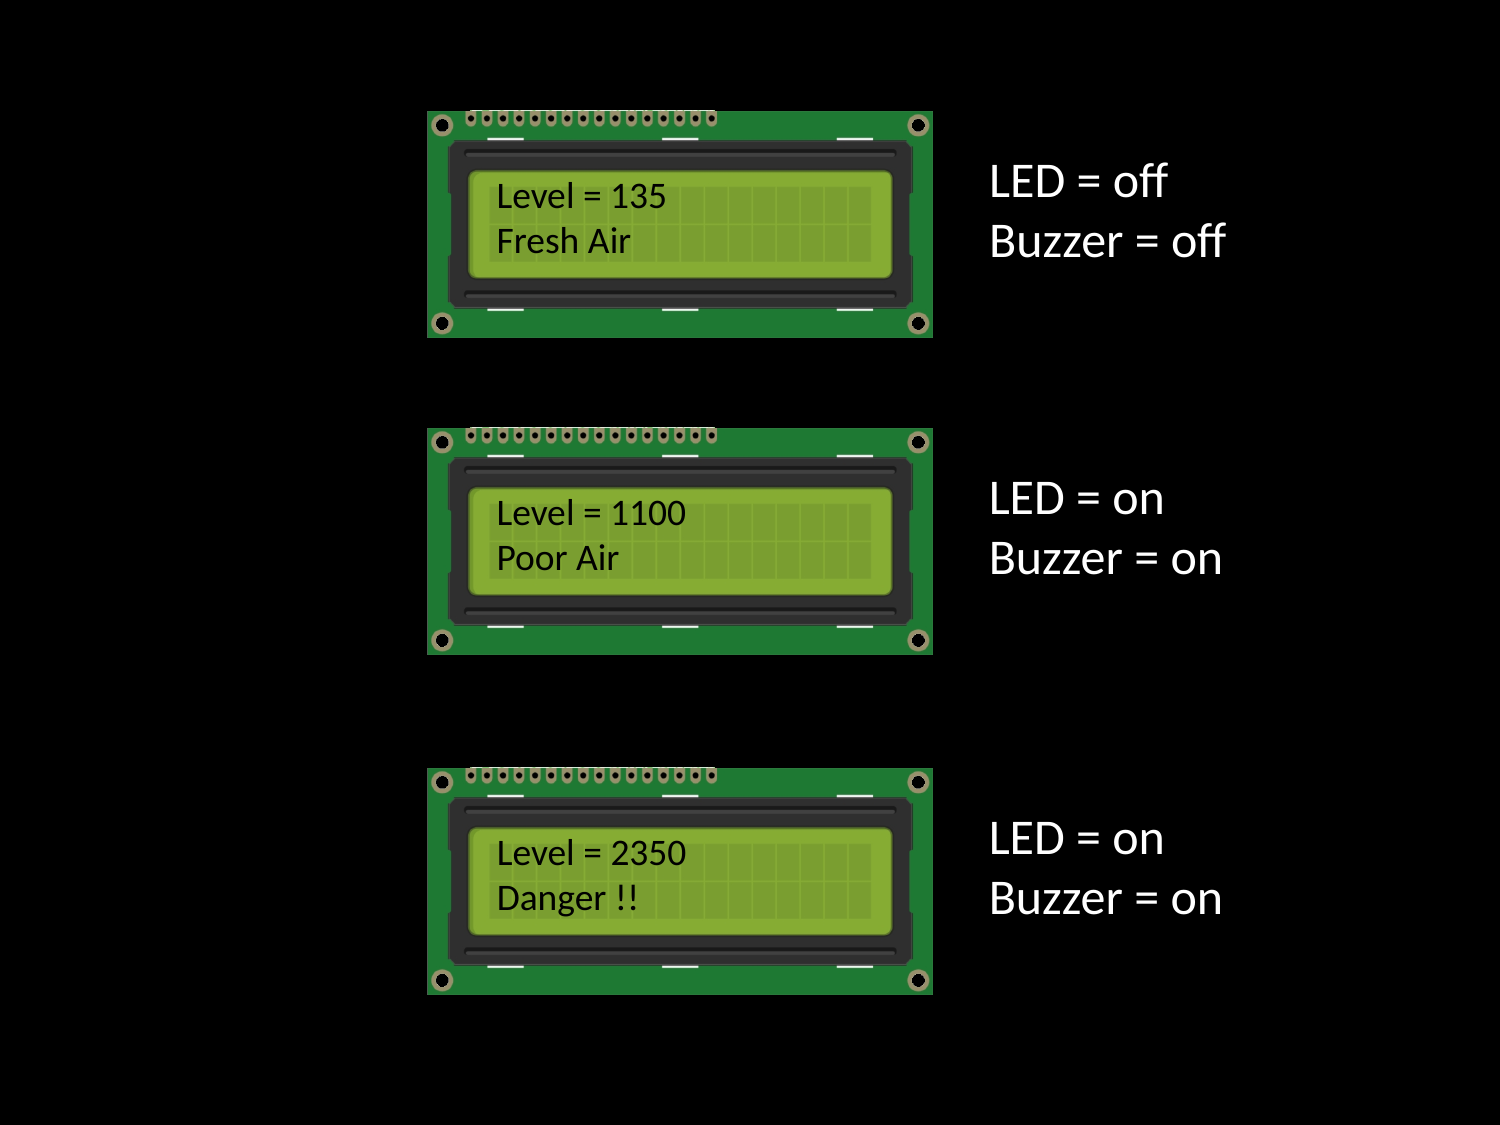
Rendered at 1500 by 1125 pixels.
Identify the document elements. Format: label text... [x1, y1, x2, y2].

picture [421, 46, 939, 345]
text_box LED = on Buzzer = on [973, 456, 1239, 592]
picture [421, 363, 939, 661]
text_box LED = on Buzzer = on [973, 796, 1239, 932]
picture [421, 702, 939, 1001]
text_box LED = off Buzzer = off [974, 140, 1242, 276]
